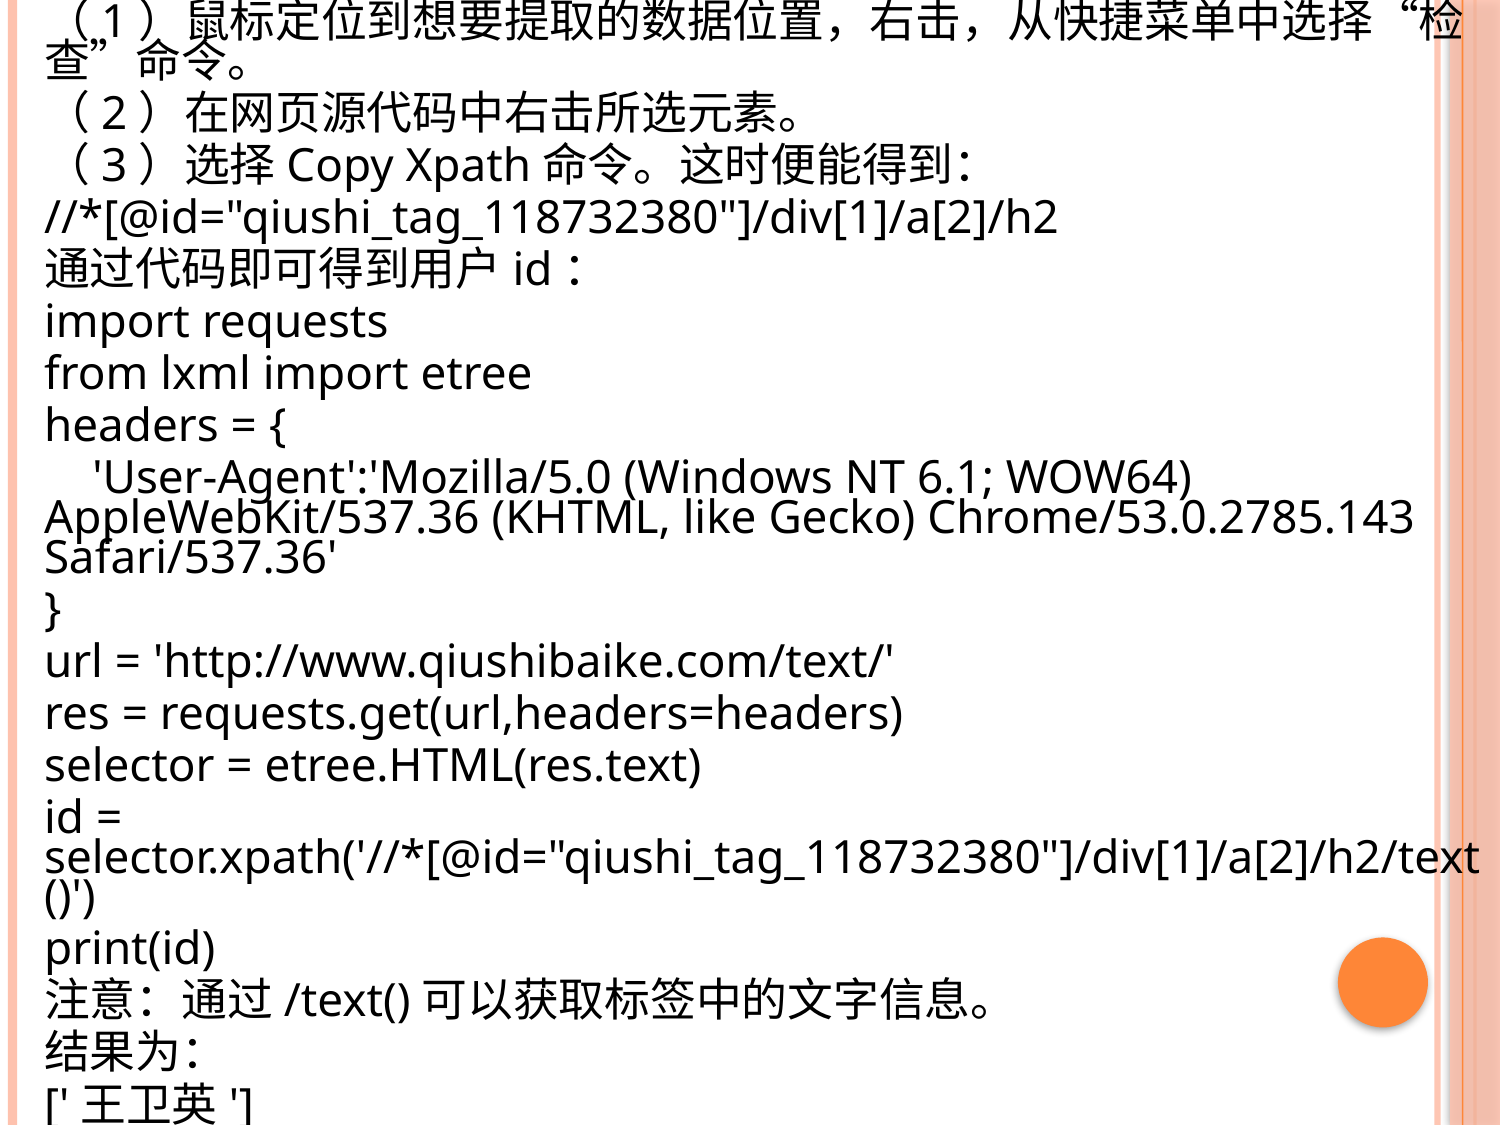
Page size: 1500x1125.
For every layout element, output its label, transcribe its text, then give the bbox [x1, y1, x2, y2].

list （1）鼠标定位到想要提取的数据位置，右击，从快捷菜单中选择“检查”命令。 （2）在网页源代码中右击所选元素。 （3）选择Copy Xpath命令。这时便能得到： //*[@id="qiushi_tag_118732380"]/div[1]/a[2]/h2 通过代码即可得到用户id： import requests from lxml import etree headers = { 'User-Agent':'Mozilla/5.0 (Windows NT 6.1; WOW64) AppleWebKit/537.36 (KHTML, like Gecko) Chrome/53.0.2785.143 Safari/537.36' } url = 'http://www.qiushibaike.com/text/' res = requests.get(url,headers=headers) selector = etree.HTML(res.text) id = selector.xpath('//*[@id="qiushi_tag_118732380"]/div[1]/a[2]/h2/text()') print(id) 注意：通过/text()可以获取标签中的文字信息。 结果为： ['王卫英'] [29, 0, 1500, 1125]
